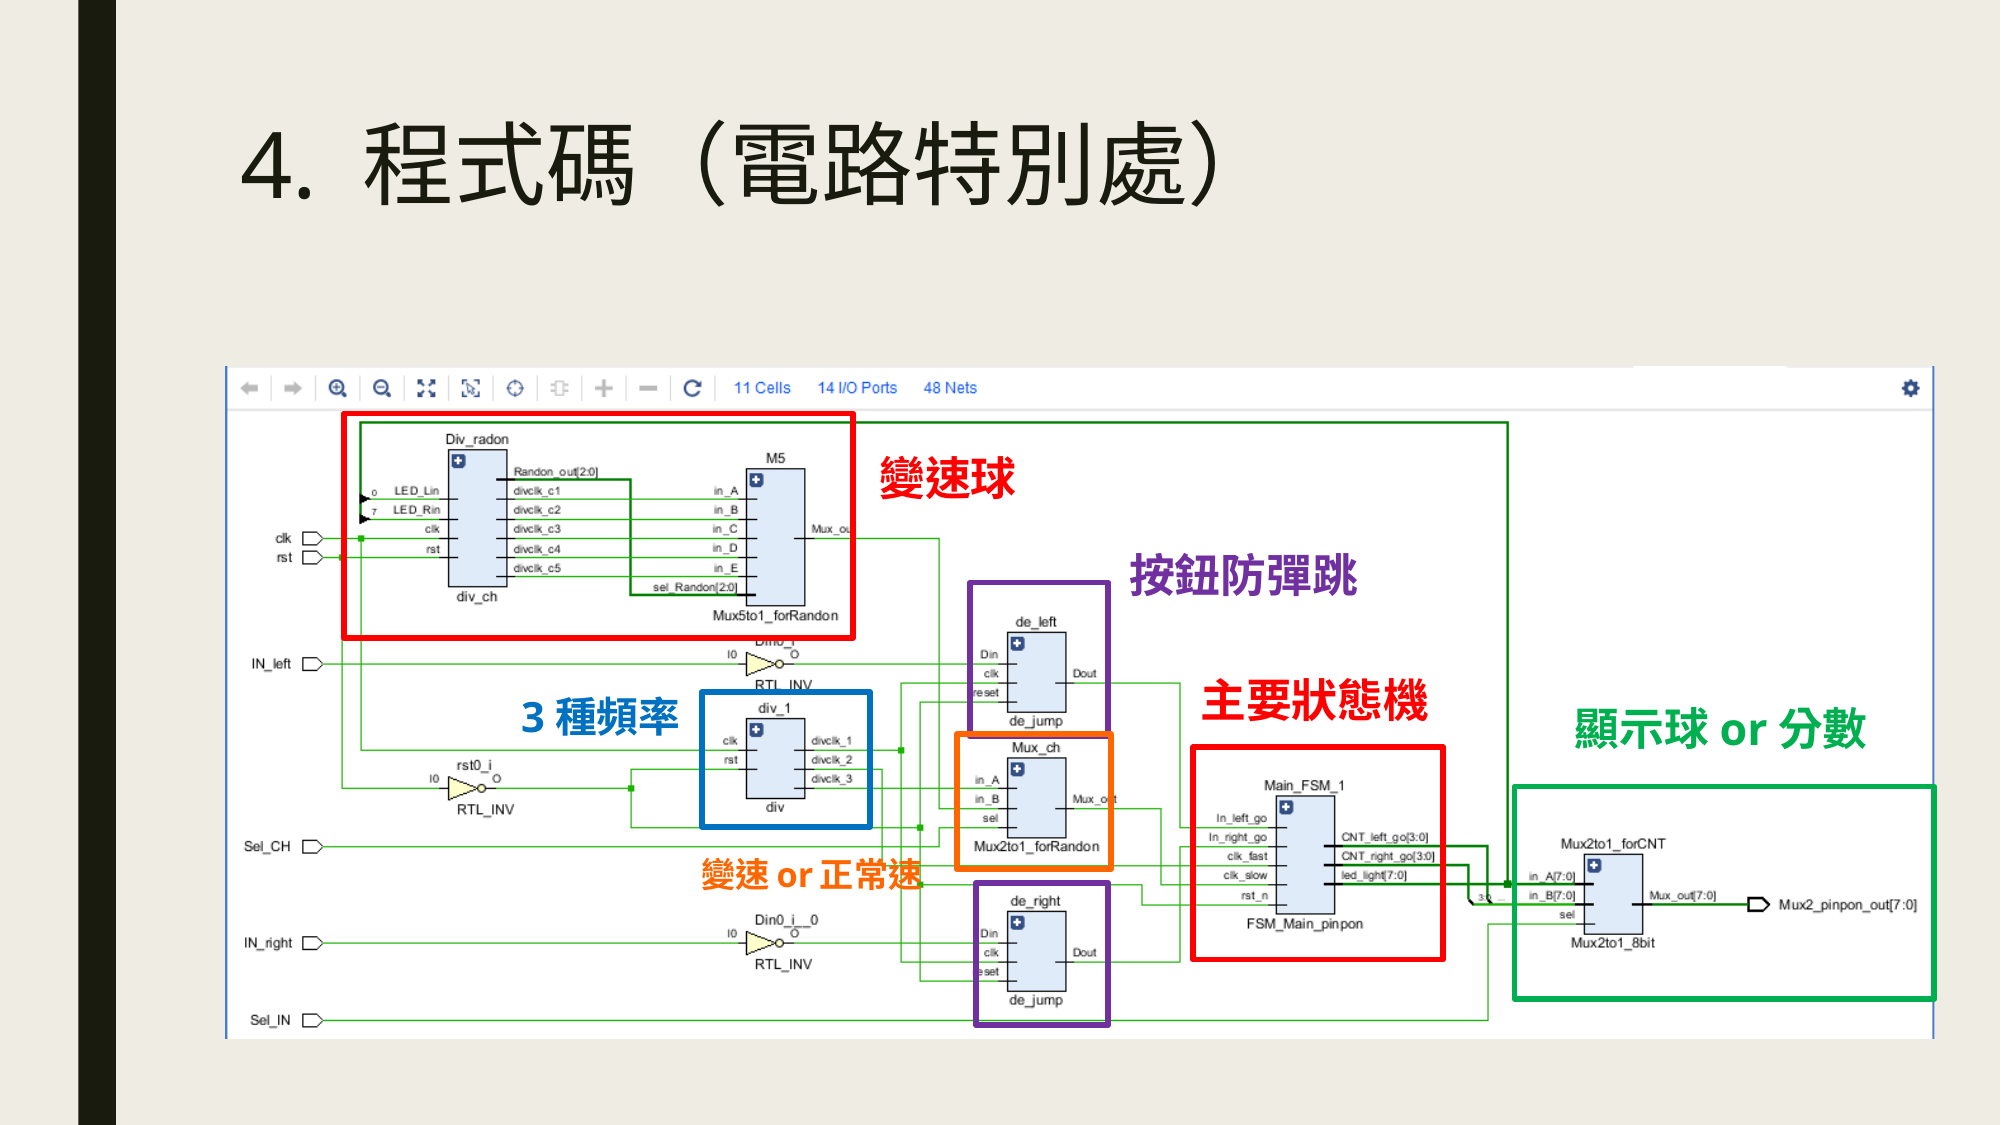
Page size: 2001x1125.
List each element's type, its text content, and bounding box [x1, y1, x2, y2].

picture [224, 366, 1935, 1039]
title 4. 程式碼（電路特別處） [225, 112, 1800, 357]
